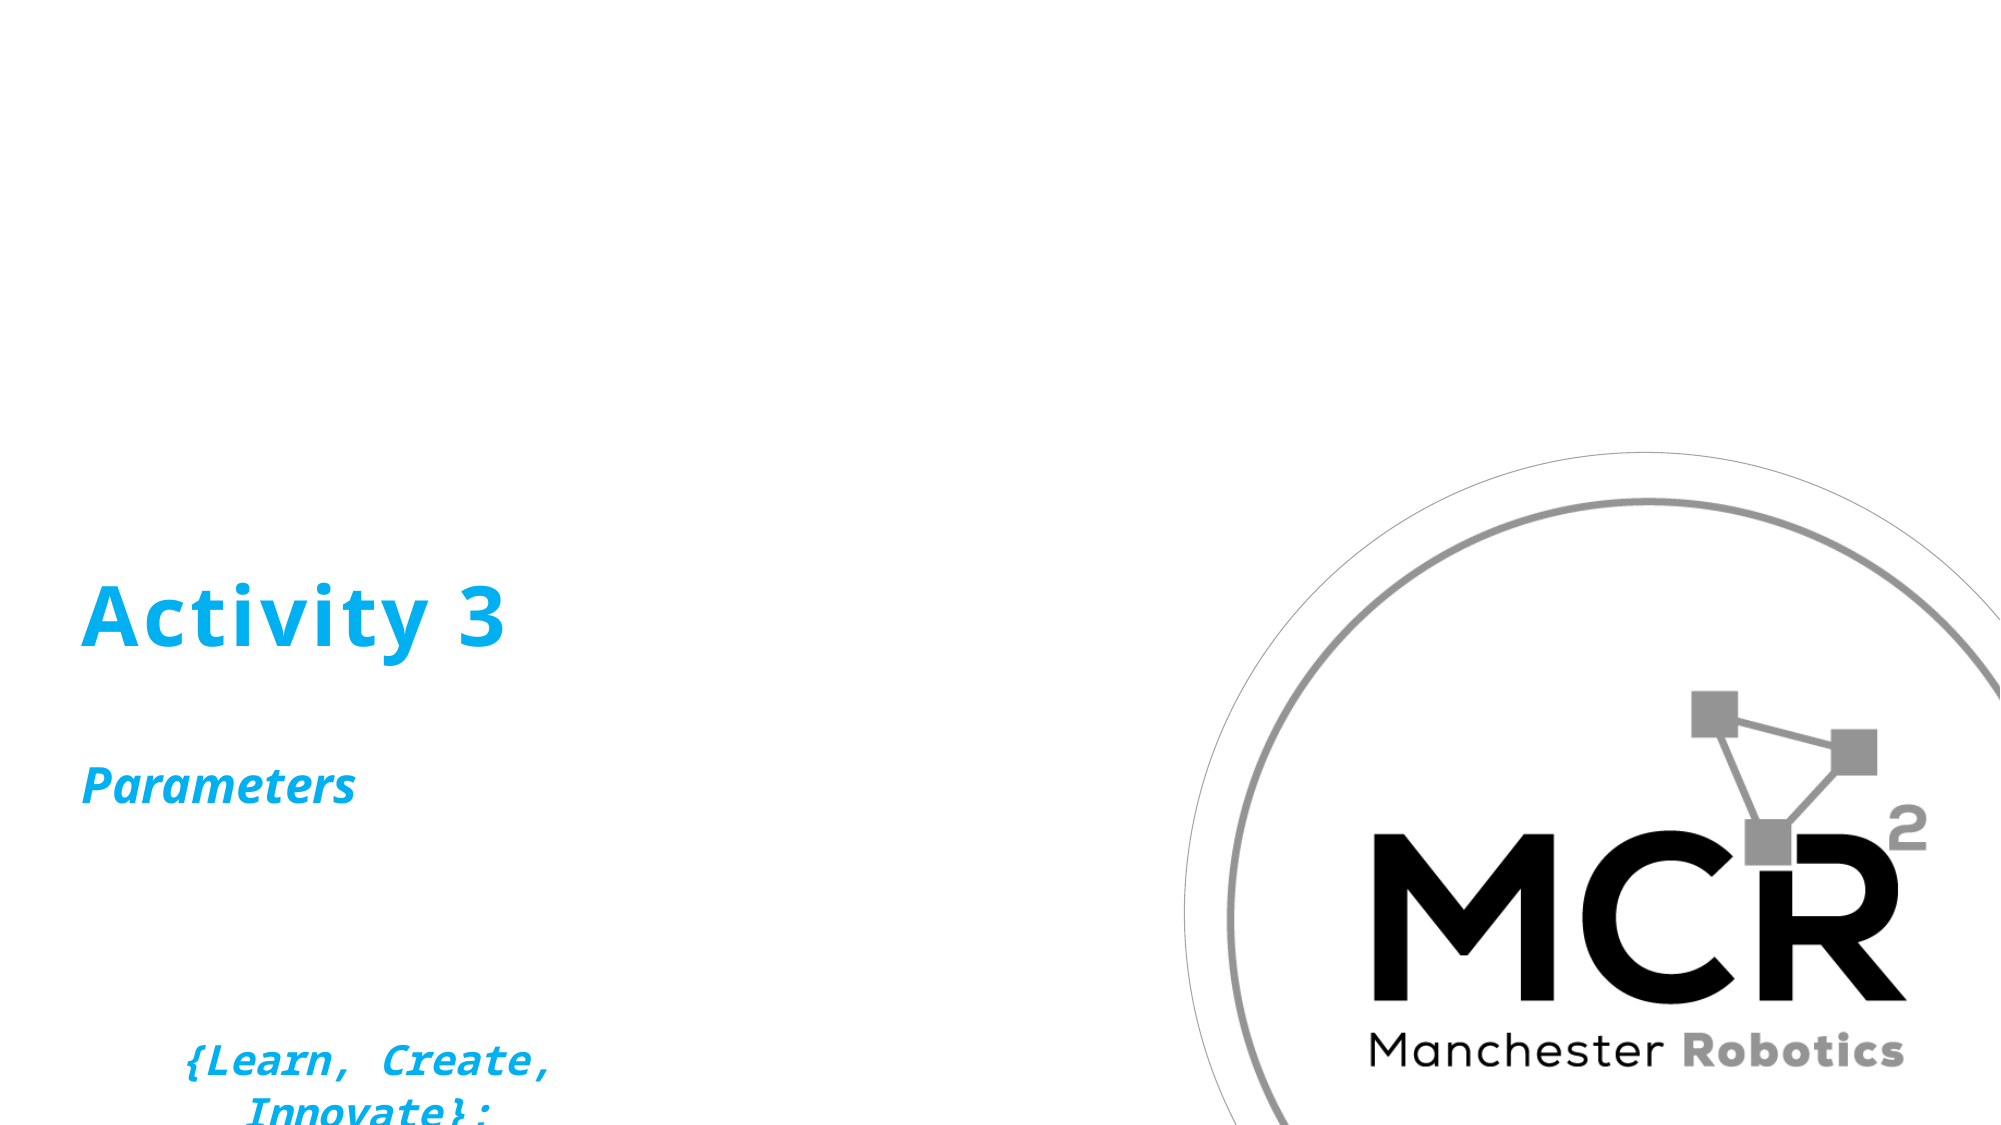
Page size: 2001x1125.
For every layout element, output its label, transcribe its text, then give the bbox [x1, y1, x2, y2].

subtitle Parameters [66, 753, 667, 898]
title Activity 3 [66, 453, 667, 671]
